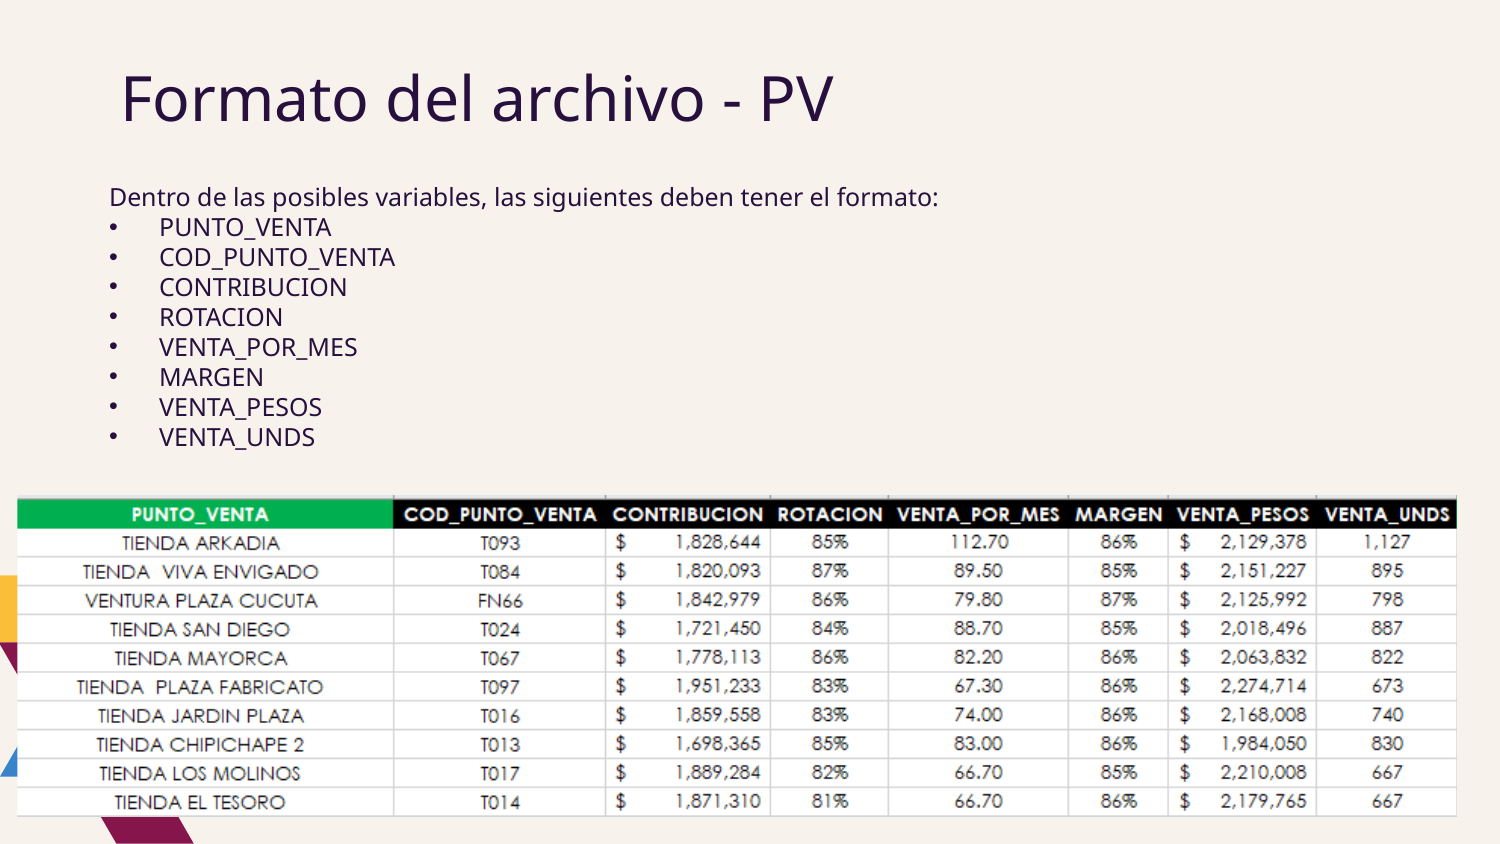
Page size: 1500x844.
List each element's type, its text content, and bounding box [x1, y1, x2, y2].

picture [17, 495, 1458, 817]
title Formato del archivo - PV [105, 43, 1370, 138]
subtitle Dentro de las posibles variables, las siguientes deben tener el formato: PUNTO_VENTA COD_PUNTO_VENTA CONTRIBUCION ROTACION VENTA_POR_MES MARGEN VENTA_PESOS VENTA_UNDS [69, 166, 1053, 445]
